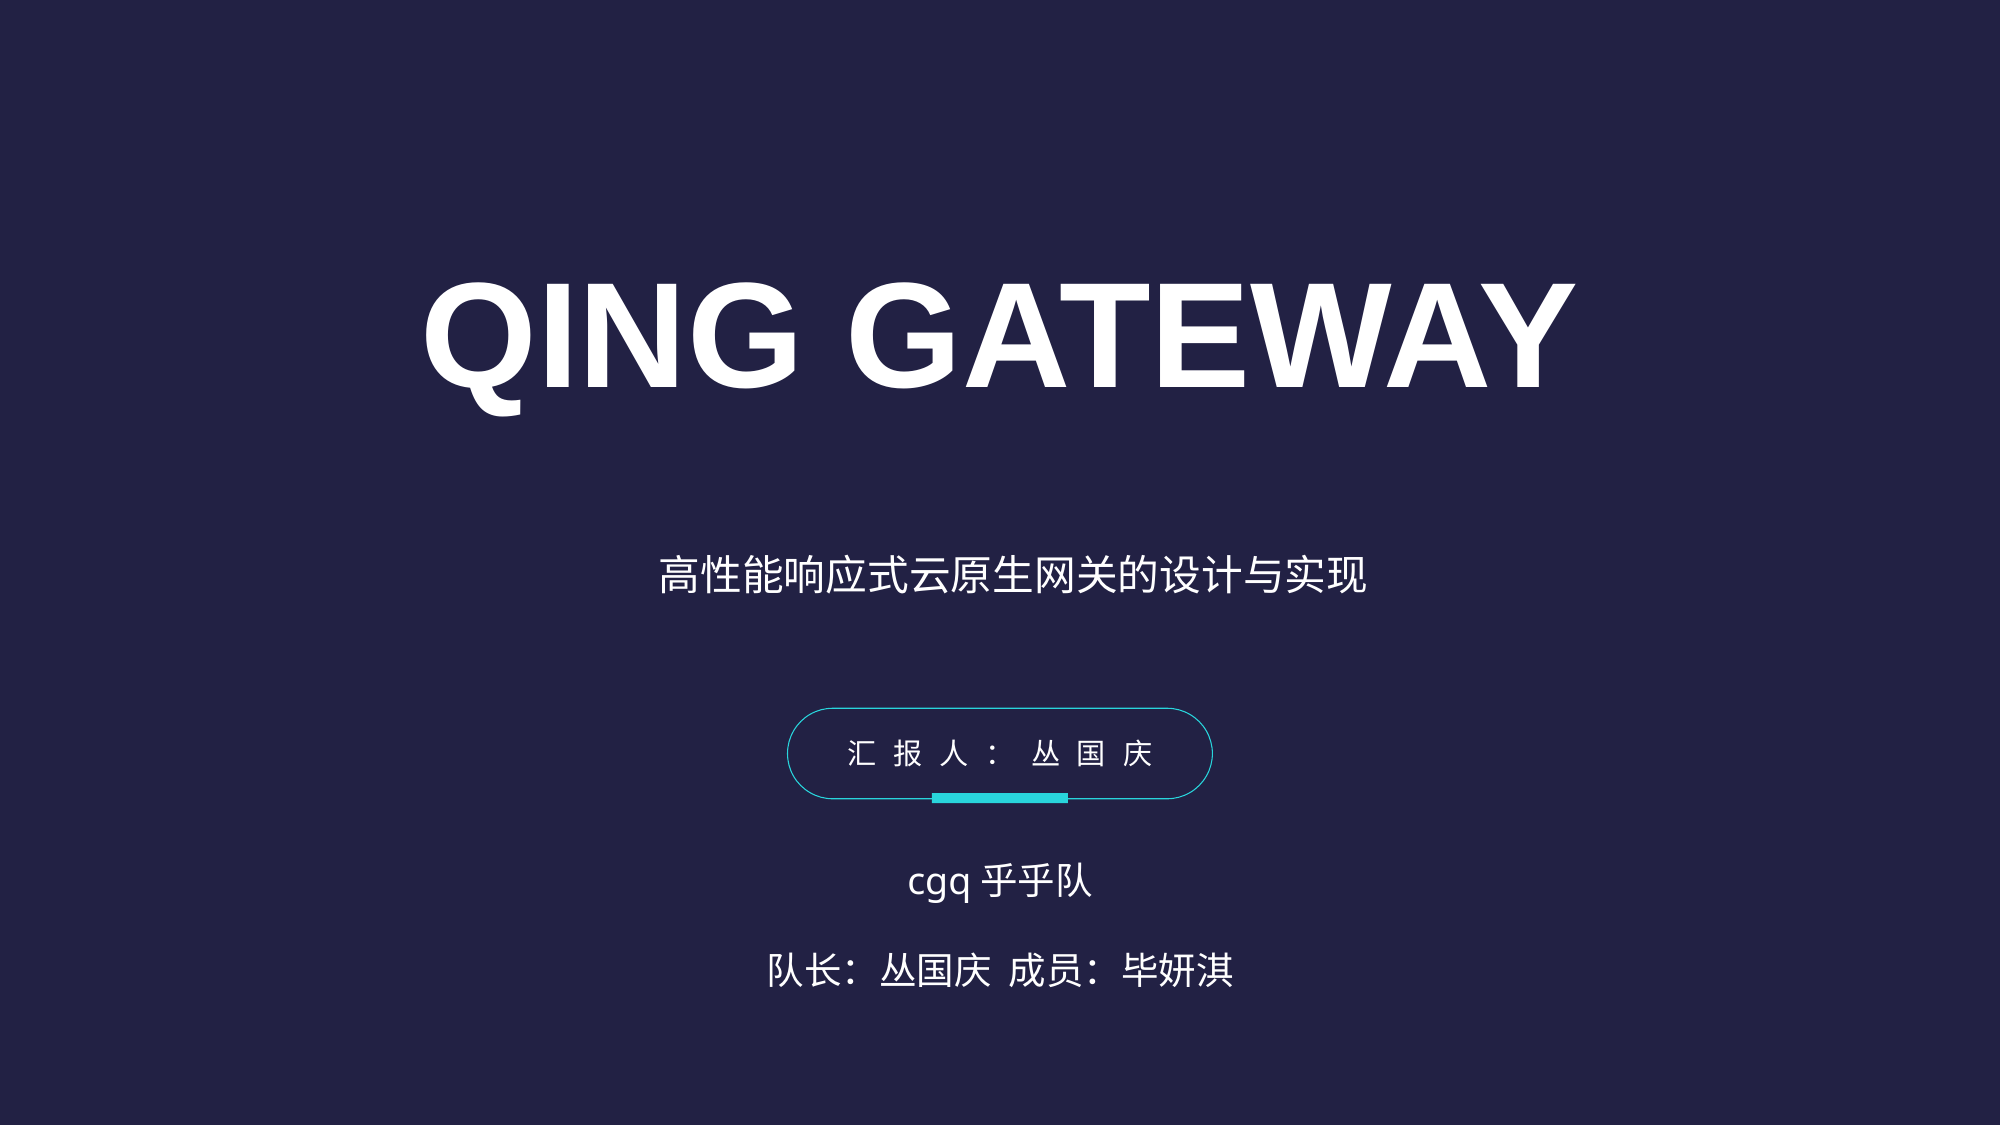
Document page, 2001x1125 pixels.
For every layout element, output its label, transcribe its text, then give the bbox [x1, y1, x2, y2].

text_box cgq乎乎队 队长：丛国庆 成员：毕妍淇 [725, 849, 1275, 1000]
text_box Qing Gateway [361, 237, 1639, 418]
text_box [787, 708, 1213, 799]
text_box 高性能响应式云原生网关的设计与实现 [601, 541, 1426, 607]
text_box [931, 793, 1068, 804]
